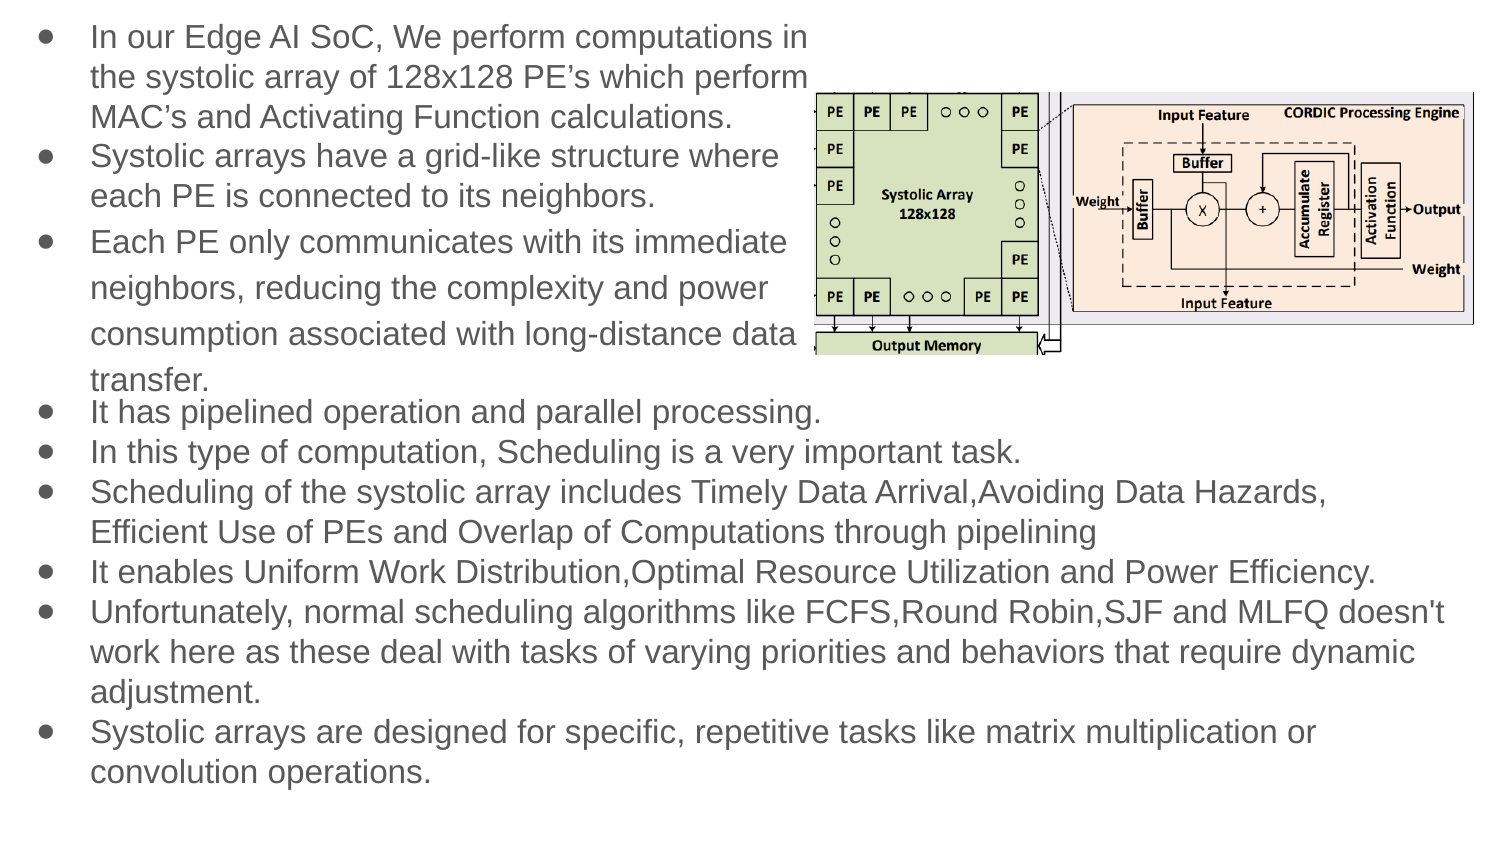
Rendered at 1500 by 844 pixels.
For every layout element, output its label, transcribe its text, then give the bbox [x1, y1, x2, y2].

text_box In our Edge AI SoC, We perform computations in the systolic array of 128x128 PE’s which perform MAC’s and Activating Function calculations. Systolic arrays have a grid-like structure where each PE is connected to its neighbors. Each PE only communicates with its immediate neighbors, reducing the complexity and power consumption associated with long-distance data transfer. [0, 0, 877, 375]
text_box It has pipelined operation and parallel processing. In this type of computation, Scheduling is a very important task. Scheduling of the systolic array includes Timely Data Arrival,Avoiding Data Hazards, Efficient Use of PEs and Overlap of Computations through pipelining It enables Uniform Work Distribution,Optimal Resource Utilization and Power Efficiency. Unfortunately, normal scheduling algorithms like FCFS,Round Robin,SJF and MLFQ doesn't work here as these deal with tasks of varying priorities and behaviors that require dynamic adjustment. Systolic arrays are designed for specific, repetitive tasks like matrix multiplication or convolution operations. [0, 375, 1470, 805]
picture [813, 92, 1475, 355]
